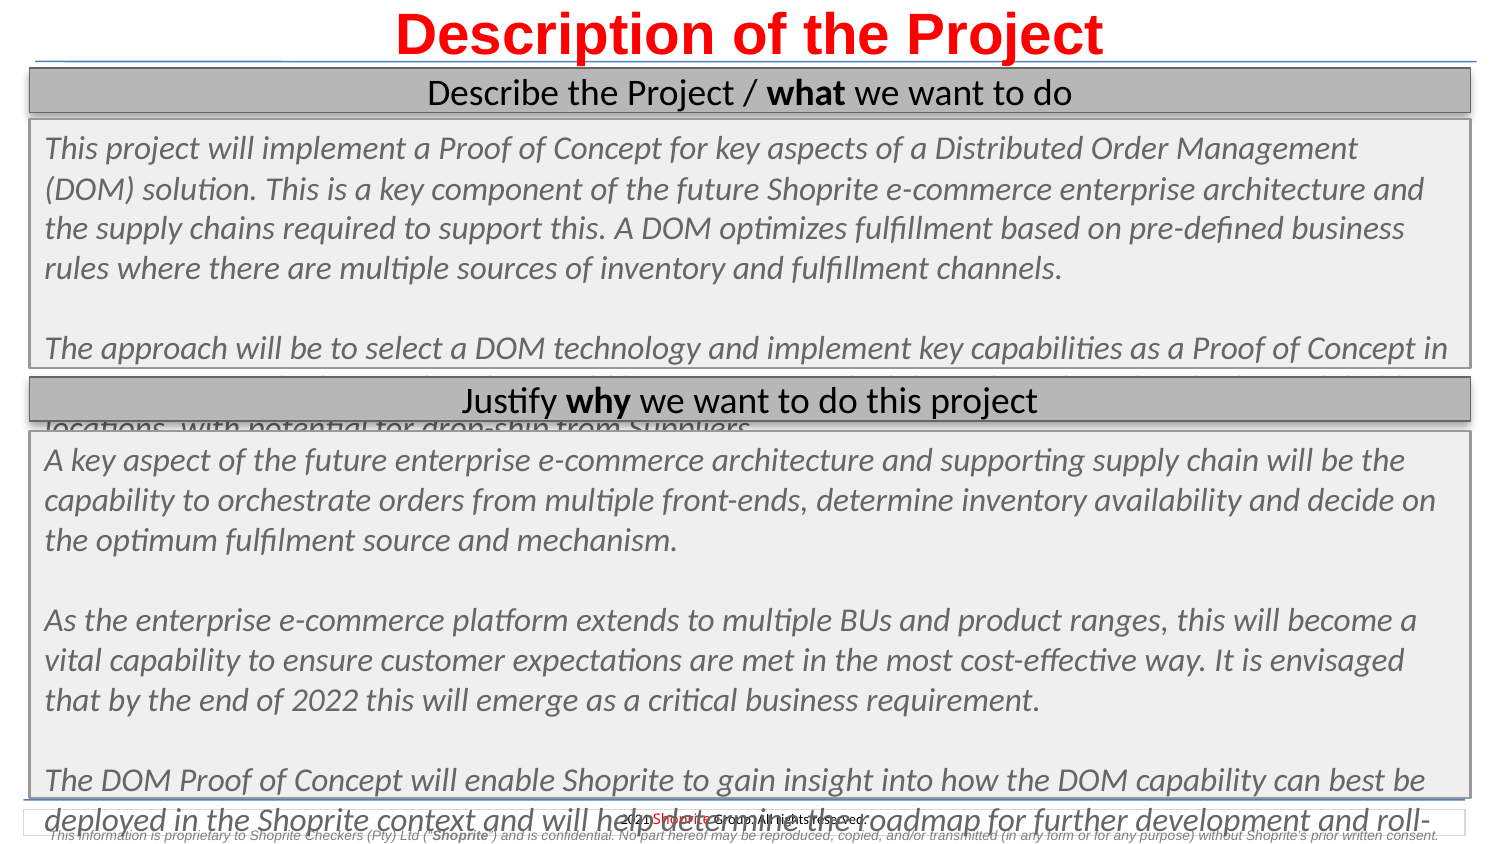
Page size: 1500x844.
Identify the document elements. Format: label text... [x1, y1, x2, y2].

text_box This project will implement a Proof of Concept for key aspects of a Distributed Order Management (DOM) solution. This is a key component of the future Shoprite e-commerce enterprise architecture and the supply chains required to support this. A DOM optimizes fulfillment based on pre-defined business rules where there are multiple sources of inventory and fulfillment channels. The approach will be to select a DOM technology and implement key capabilities as a Proof of Concept in one BU. Current thinking is that this would be in Furniture which has 2 brands and multiple stock-holding locations, with potential for drop-ship from Suppliers. [29, 119, 1471, 368]
text_box A key aspect of the future enterprise e-commerce architecture and supporting supply chain will be the capability to orchestrate orders from multiple front-ends, determine inventory availability and decide on the optimum fulfilment source and mechanism. As the enterprise e-commerce platform extends to multiple BUs and product ranges, this will become a vital capability to ensure customer expectations are met in the most cost-effective way. It is envisaged that by the end of 2022 this will emerge as a critical business requirement. The DOM Proof of Concept will enable Shoprite to gain insight into how the DOM capability can best be deployed in the Shoprite context and will help determine the roadmap for further development and roll-out of DOM capabilities. [29, 430, 1471, 798]
title Description of the Project [0, 0, 1500, 62]
text_box Describe the Project / what we want to do [29, 68, 1471, 113]
text_box Justify why we want to do this project [29, 376, 1471, 422]
